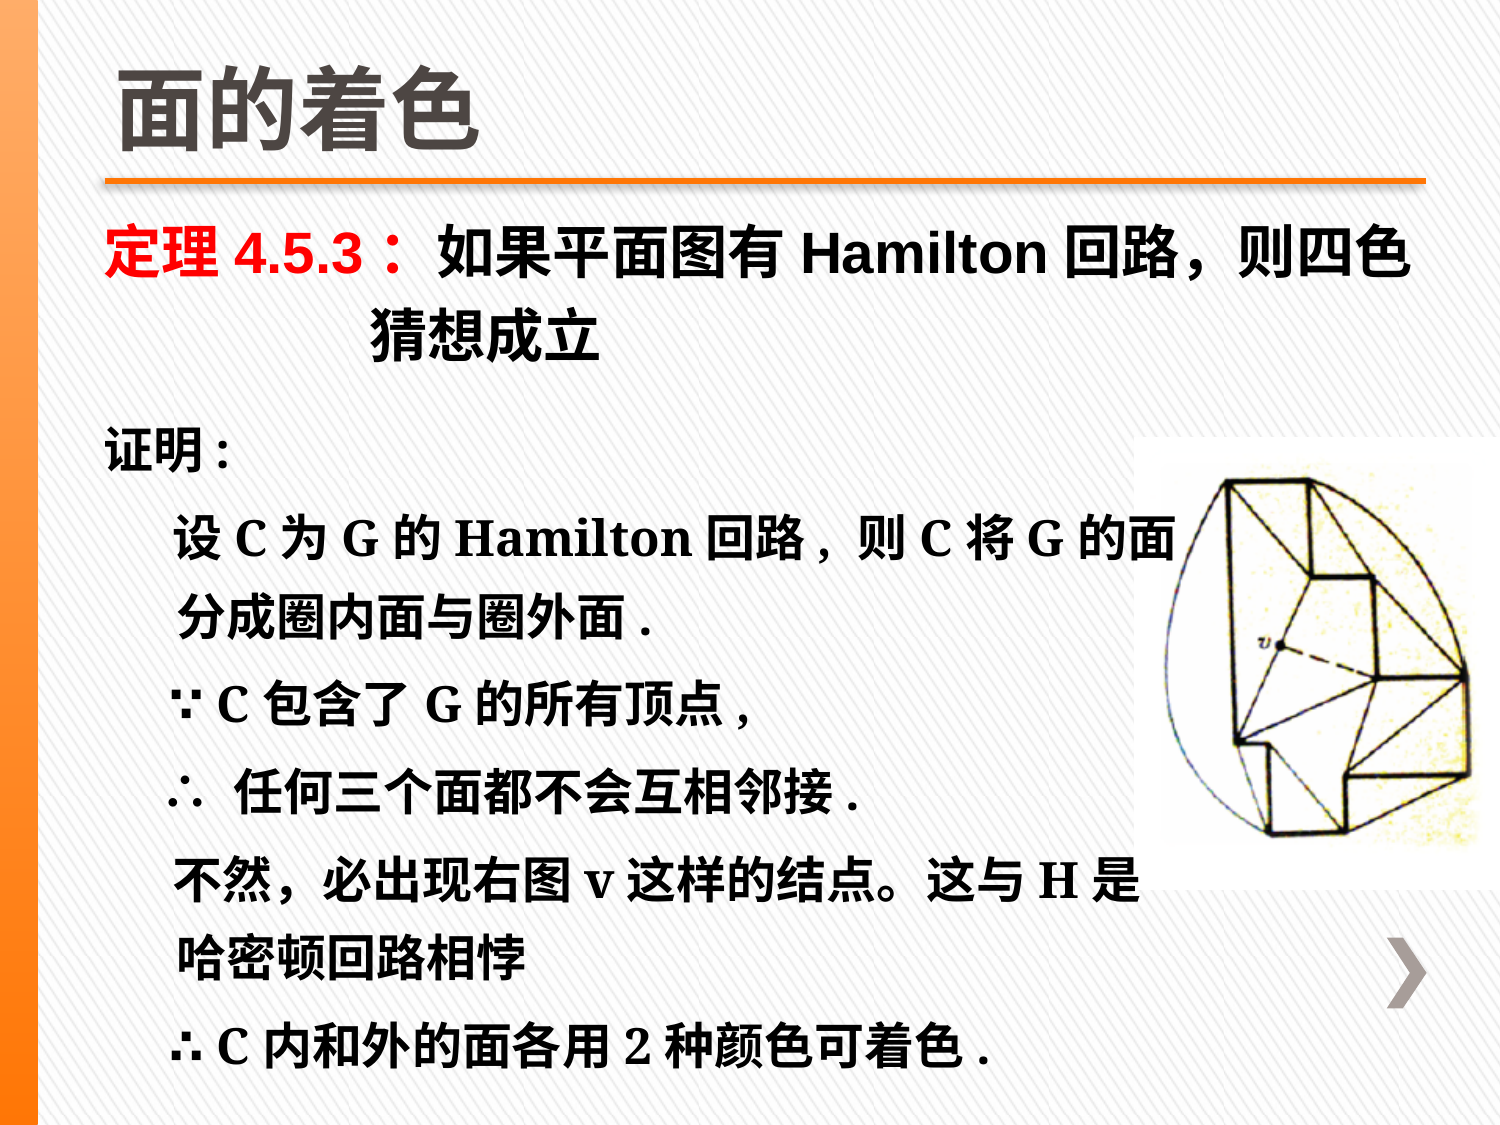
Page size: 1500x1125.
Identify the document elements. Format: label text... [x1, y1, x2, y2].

picture [1134, 437, 1500, 890]
text_box 定理4.5.3：如果平面图有Hamilton回路，则四色 猜想成立 [103, 200, 1444, 369]
text_box 证明: 设C为G的Hamilton回路, 则C将G的面分成圈内面与圈外面. ∵ C包含了G的所有顶点, ∴ 任何三个面都不会互相邻接. 不然，必出现右图v这样的结点。这与H是哈密顿回路相悖 ∴ C内和外的面各用2种颜色可着色. [89, 393, 1197, 1125]
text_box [0, 281, 37, 285]
title 面的着色 [99, 0, 1422, 170]
